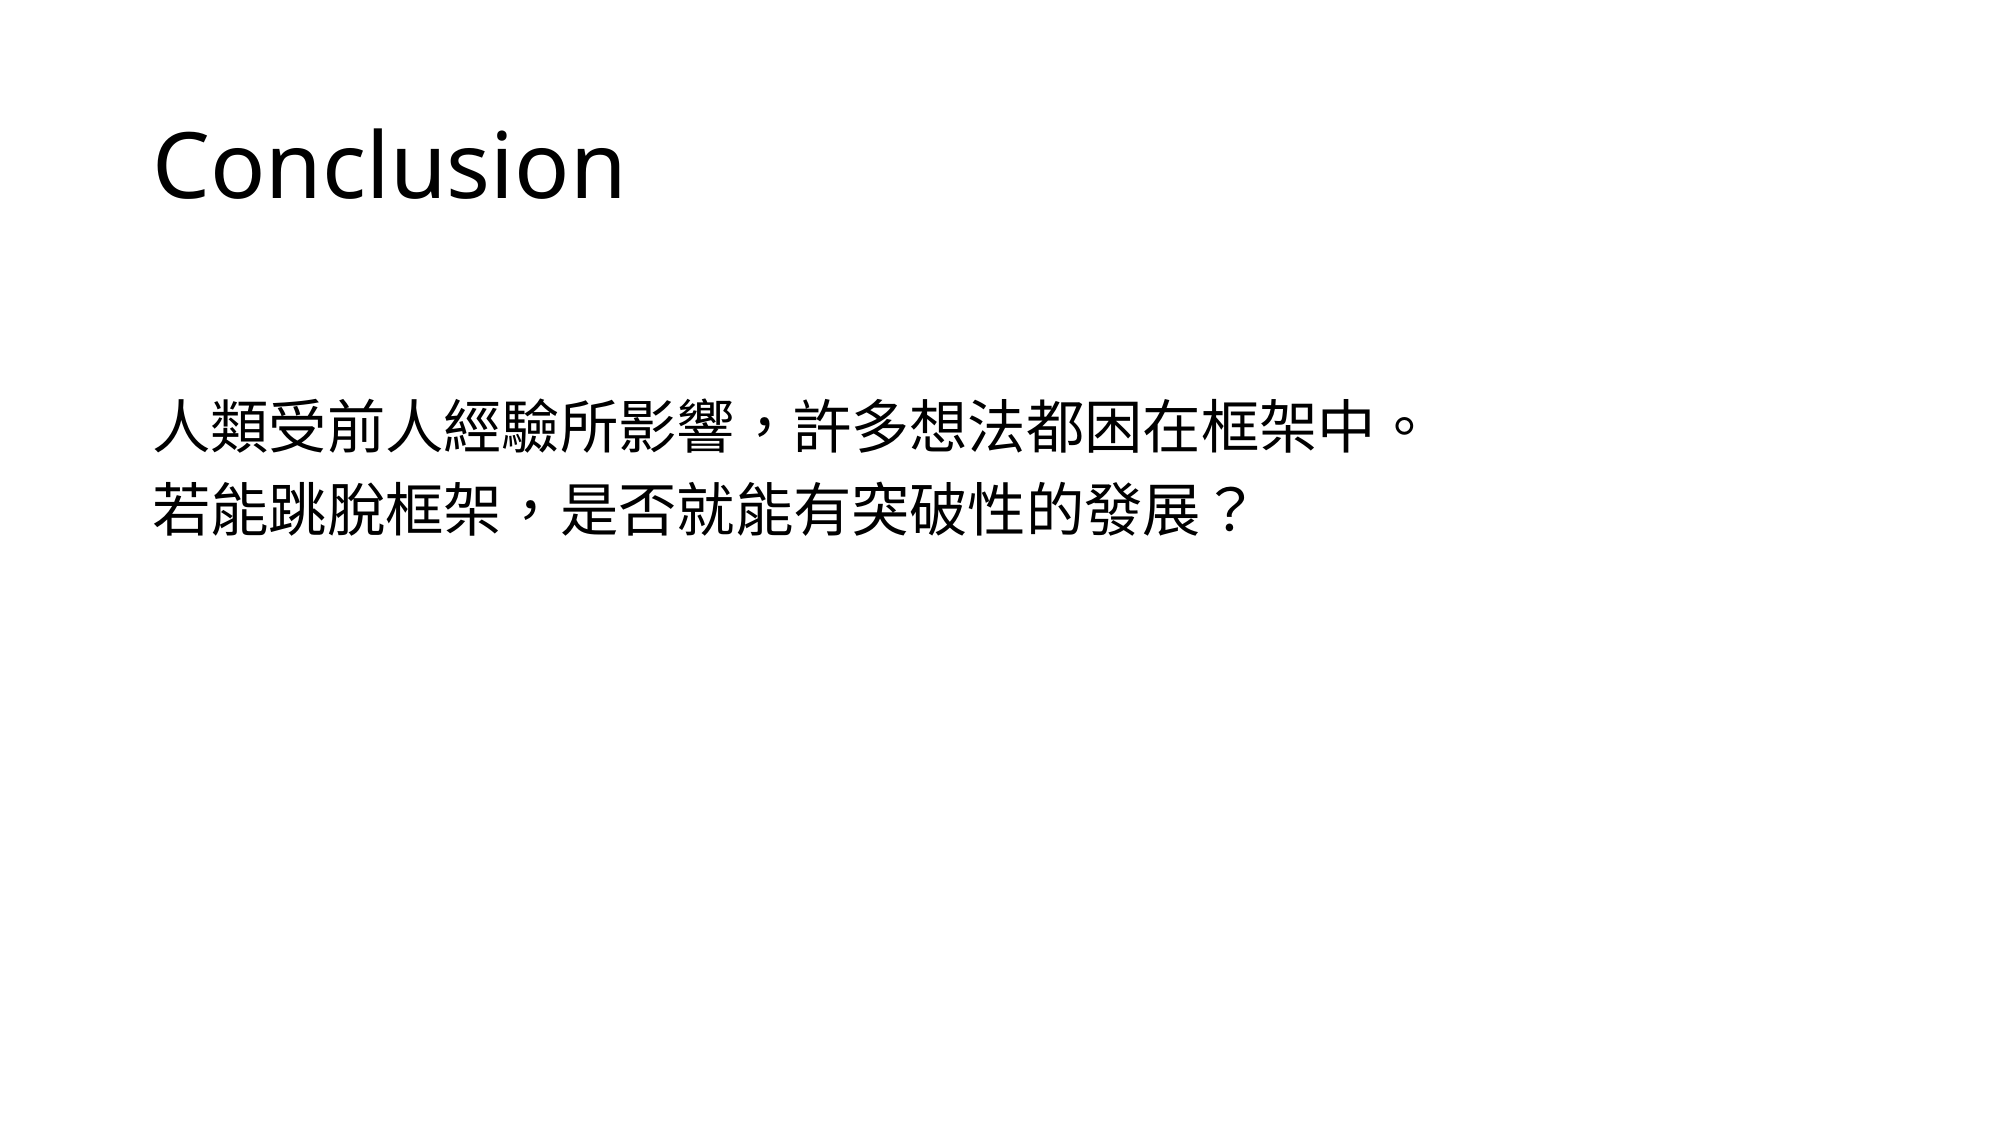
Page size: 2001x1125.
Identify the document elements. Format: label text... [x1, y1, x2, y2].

list 人類受前人經驗所影響，許多想法都困在框架中。 若能跳脫框架，是否就能有突破性的發展？ [137, 299, 1863, 1014]
title Conclusion [137, 59, 1863, 278]
